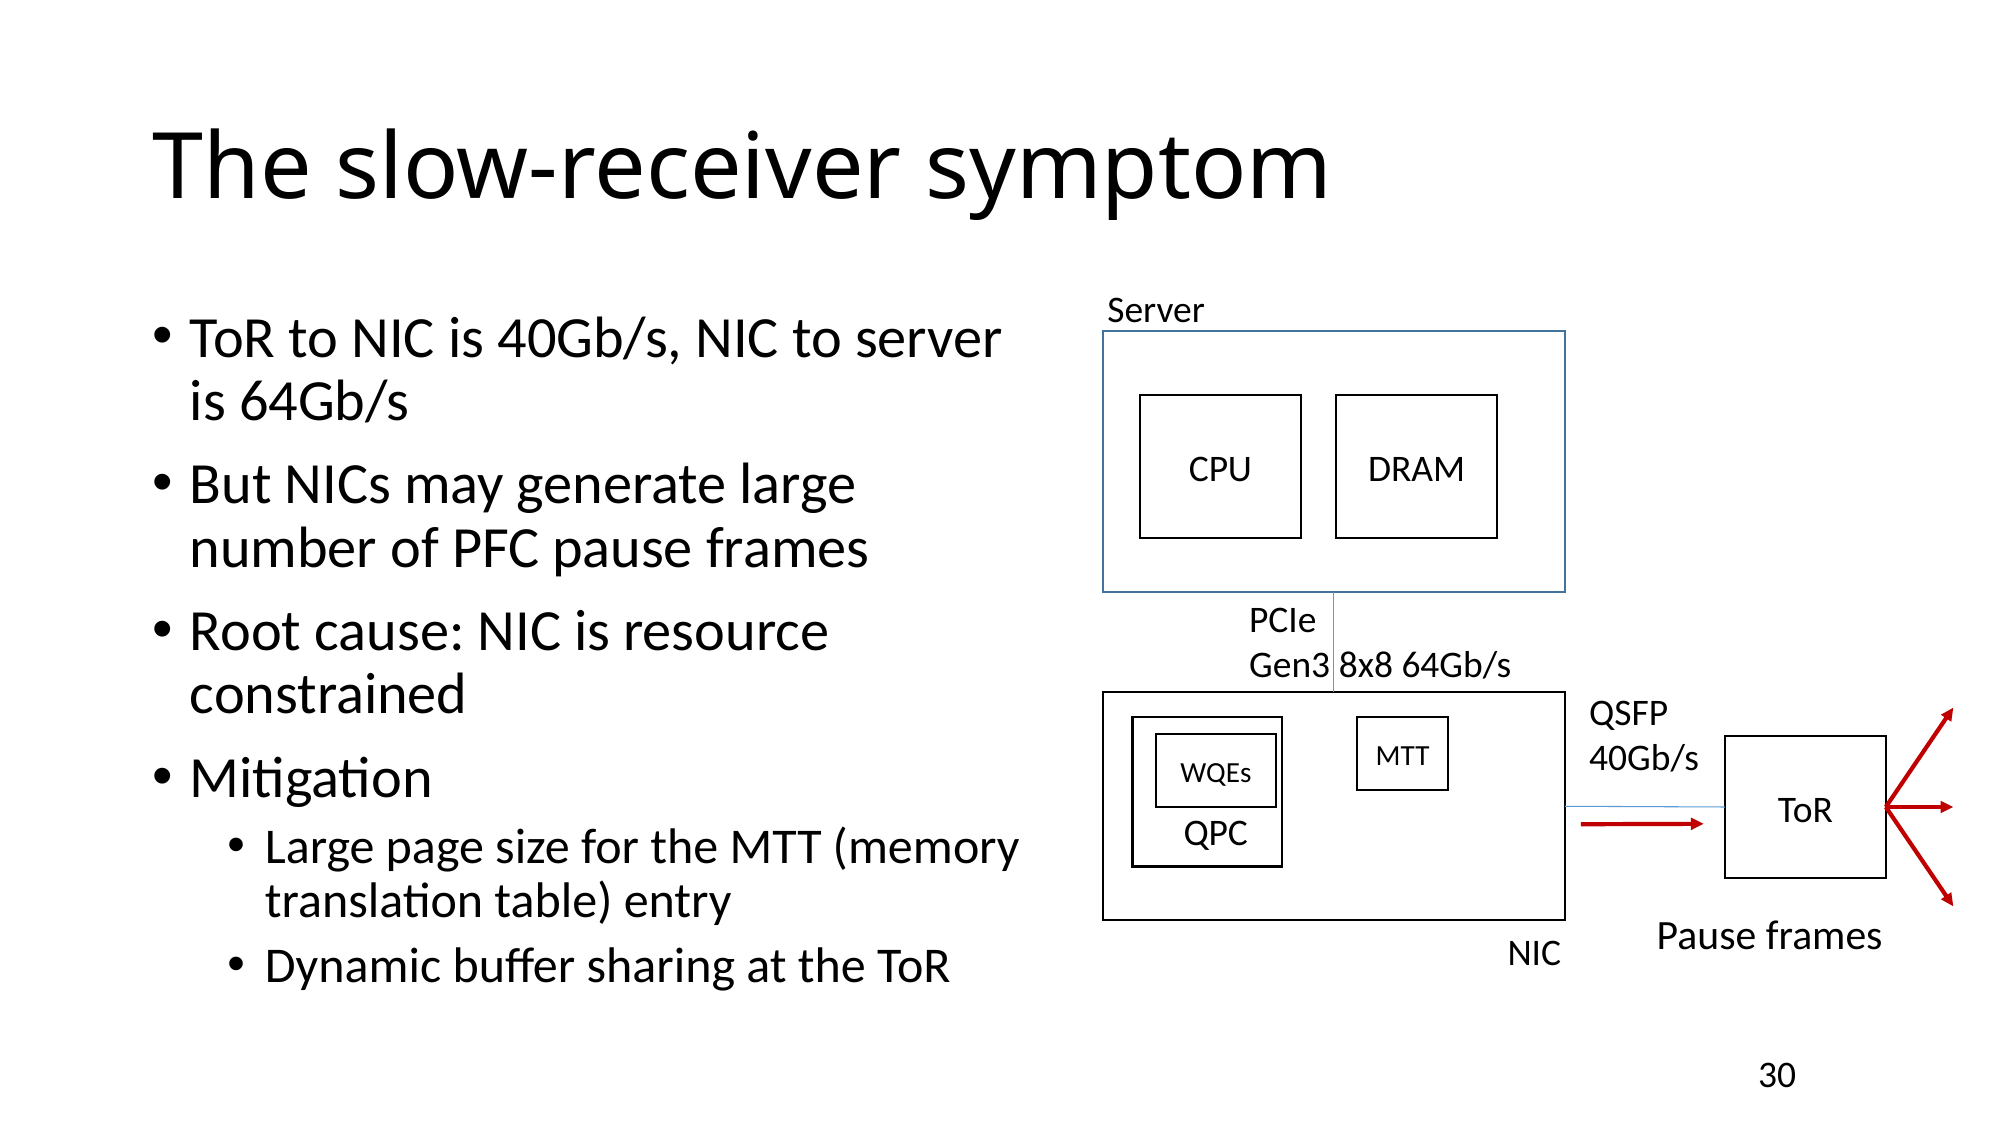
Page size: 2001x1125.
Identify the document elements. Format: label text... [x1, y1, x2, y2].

list ToR to NIC is 40Gb/s, NIC to server is 64Gb/s But NICs may generate large number of PFC pause frames Root cause: NIC is resource constrained Mitigation Large page size for the MTT (memory translation table) entry Dynamic buffer sharing at the ToR [137, 299, 1055, 1014]
text_box [1102, 330, 1566, 593]
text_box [1580, 707, 1954, 967]
text_box Server [1092, 277, 1221, 338]
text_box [1132, 716, 1448, 867]
text_box [1102, 691, 1566, 921]
text_box PCIe Gen3 8x8 64Gb/s [1234, 587, 1527, 693]
text_box NIC [1492, 920, 1577, 980]
text_box QSFP 40Gb/s [1574, 680, 1715, 786]
title The slow-receiver symptom [137, 59, 1863, 278]
